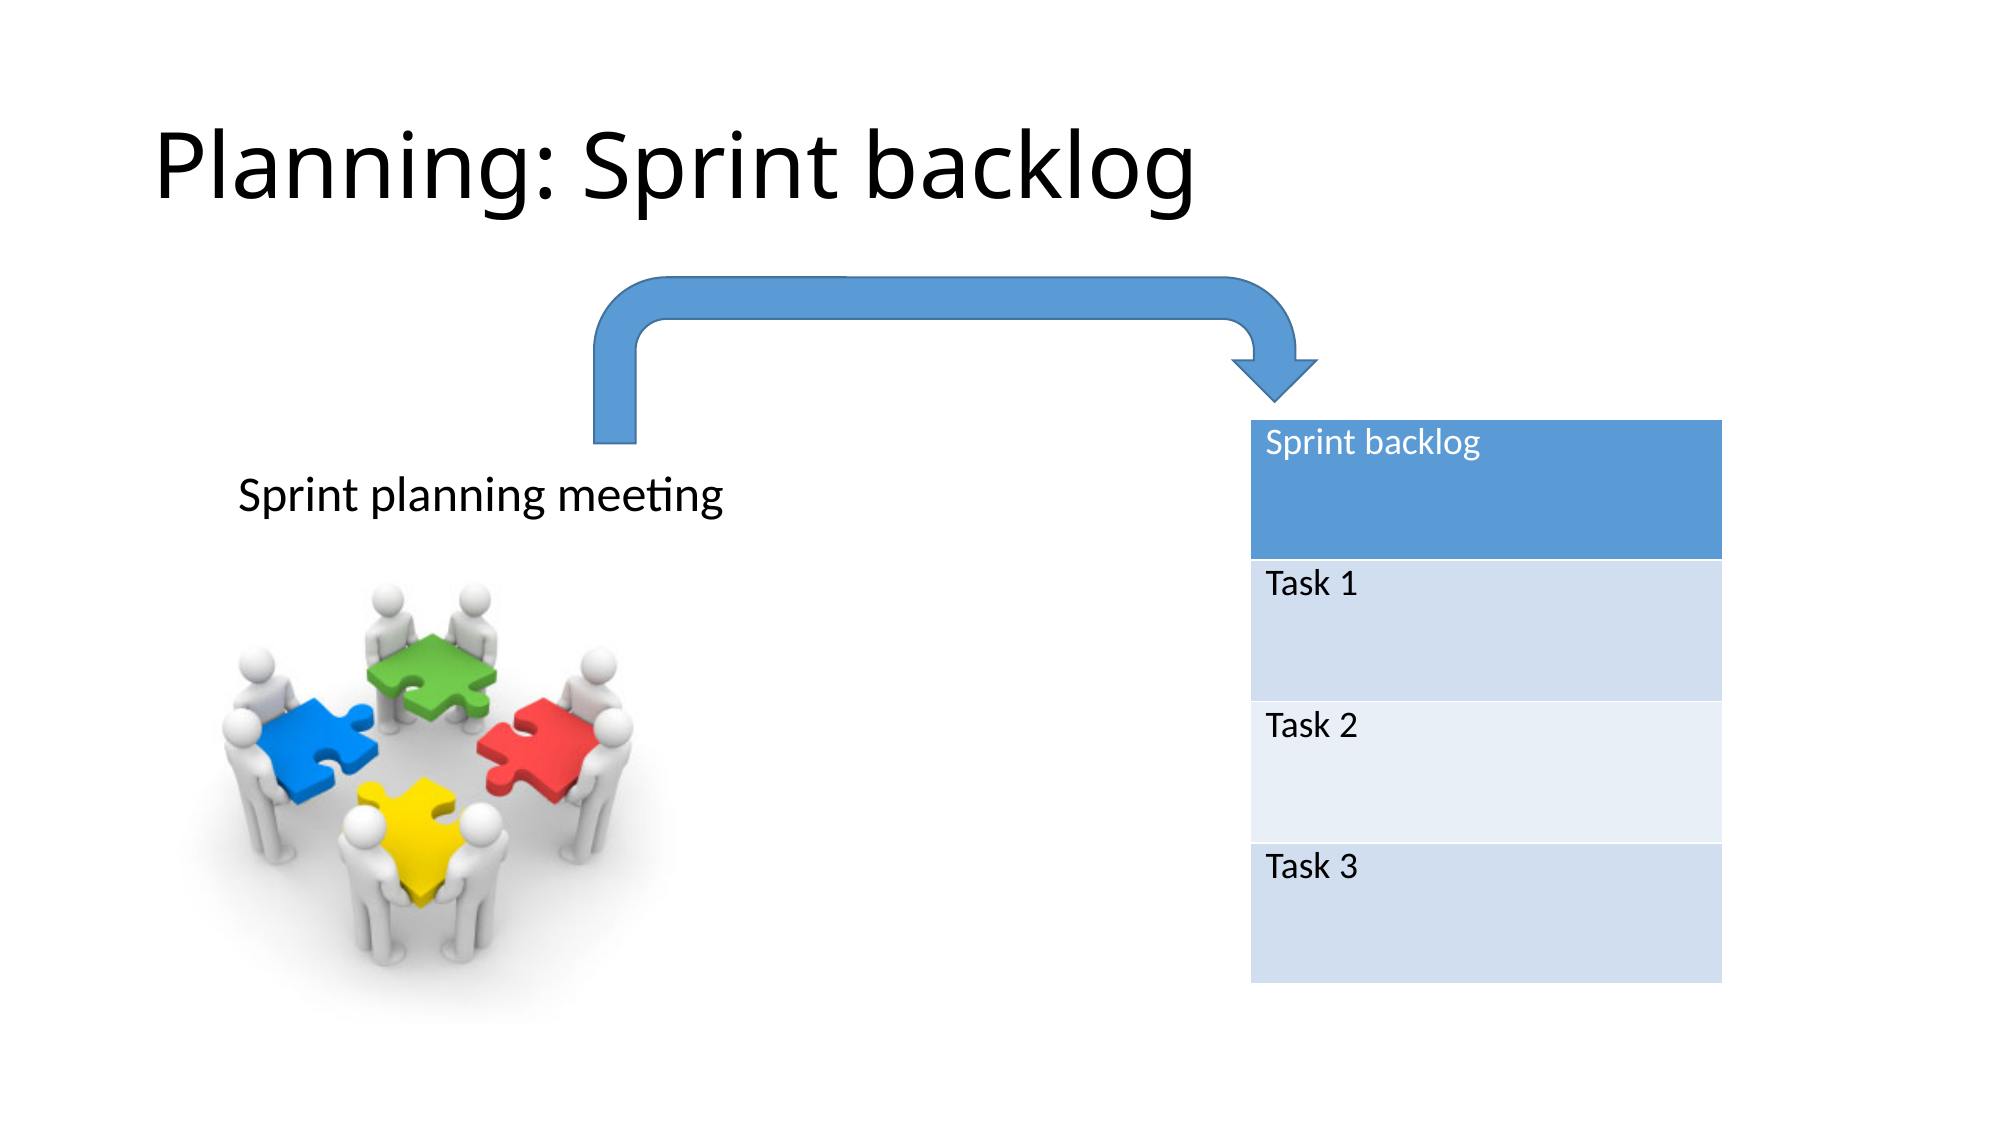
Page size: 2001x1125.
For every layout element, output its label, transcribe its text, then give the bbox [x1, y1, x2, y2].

text_box [593, 276, 1319, 445]
table_cell Task 1 [1251, 561, 1722, 701]
table_cell Task 3 [1251, 844, 1722, 983]
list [137, 519, 718, 1025]
table_cell Task 2 [1251, 702, 1722, 842]
text_box Sprint planning meeting [223, 453, 754, 529]
title Planning: Sprint backlog [137, 59, 1863, 278]
table_header Sprint backlog [1251, 420, 1722, 559]
